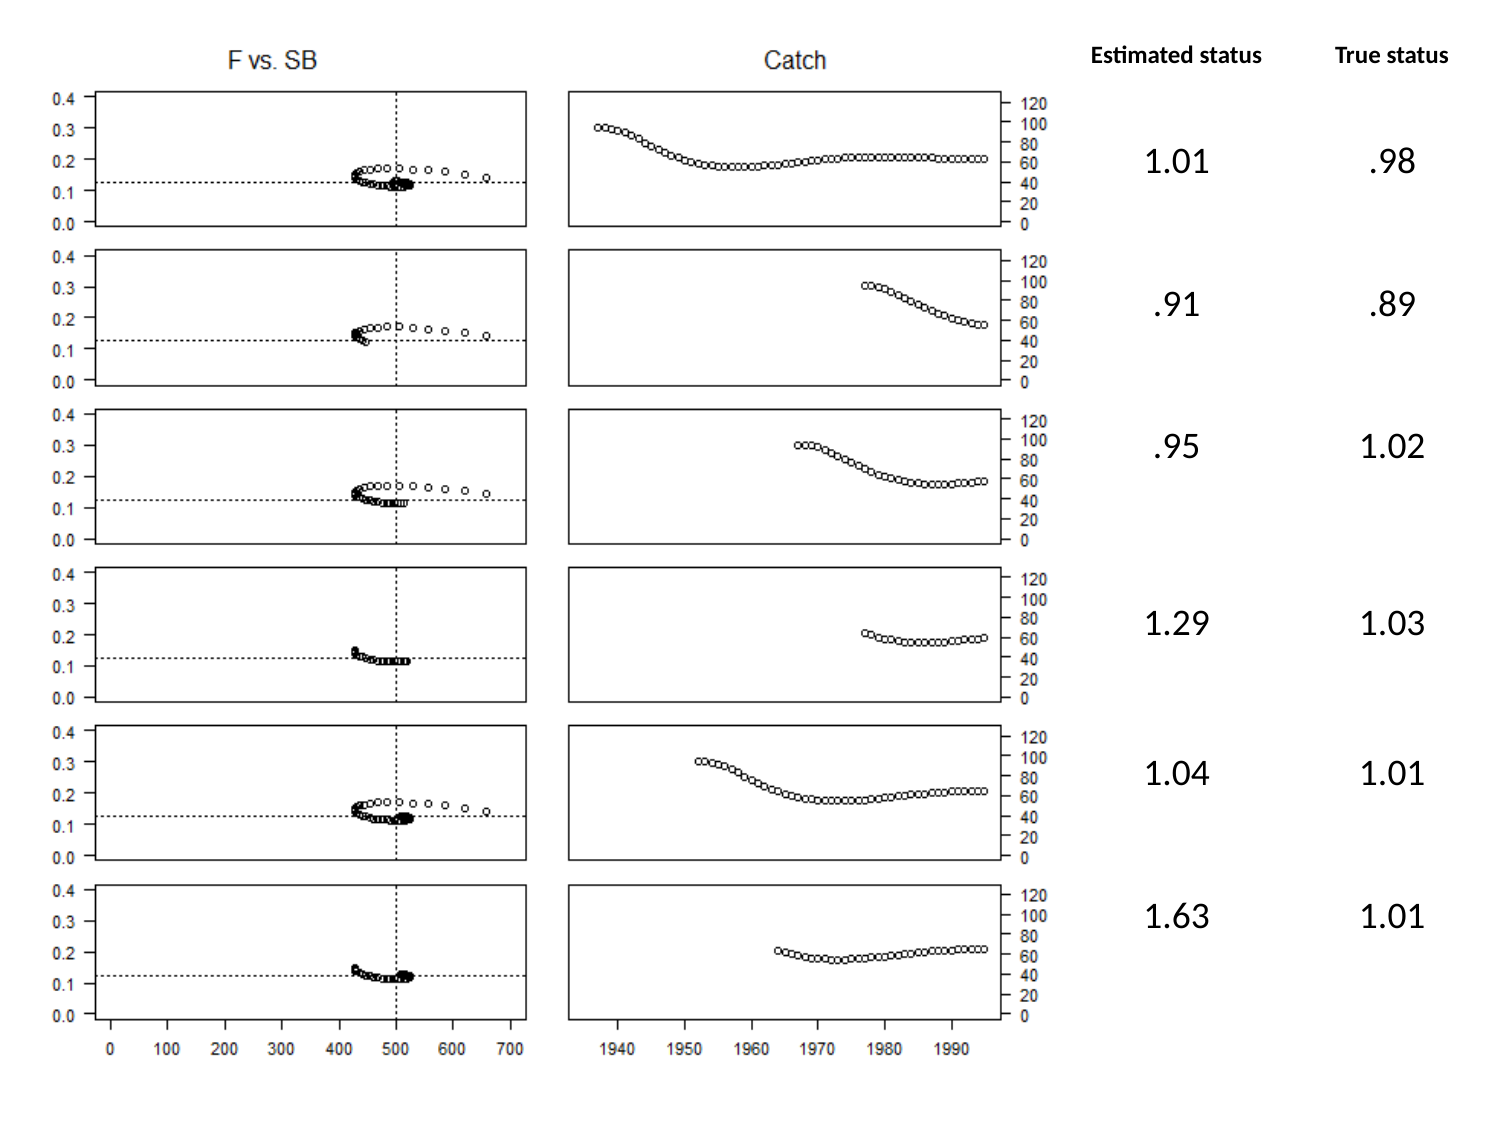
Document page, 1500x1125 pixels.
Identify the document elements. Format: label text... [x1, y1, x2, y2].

table_cell 1.01 [1070, 140, 1284, 279]
table_cell 1.03 [1285, 601, 1499, 749]
table_cell 1.02 [1285, 424, 1499, 599]
table_header Estimated status [1070, 38, 1284, 135]
table_cell 1.29 [1070, 601, 1284, 749]
picture [37, 13, 1063, 1063]
table_header True status [1285, 38, 1499, 135]
table_cell 1.63 [1070, 894, 1284, 1035]
table_cell .95 [1070, 424, 1284, 599]
table_cell .89 [1285, 281, 1499, 422]
table_cell .98 [1285, 140, 1499, 279]
table_cell 1.01 [1285, 894, 1499, 1035]
table_cell .91 [1070, 281, 1284, 422]
table_cell 1.04 [1070, 751, 1284, 892]
table_cell 1.01 [1285, 751, 1499, 892]
